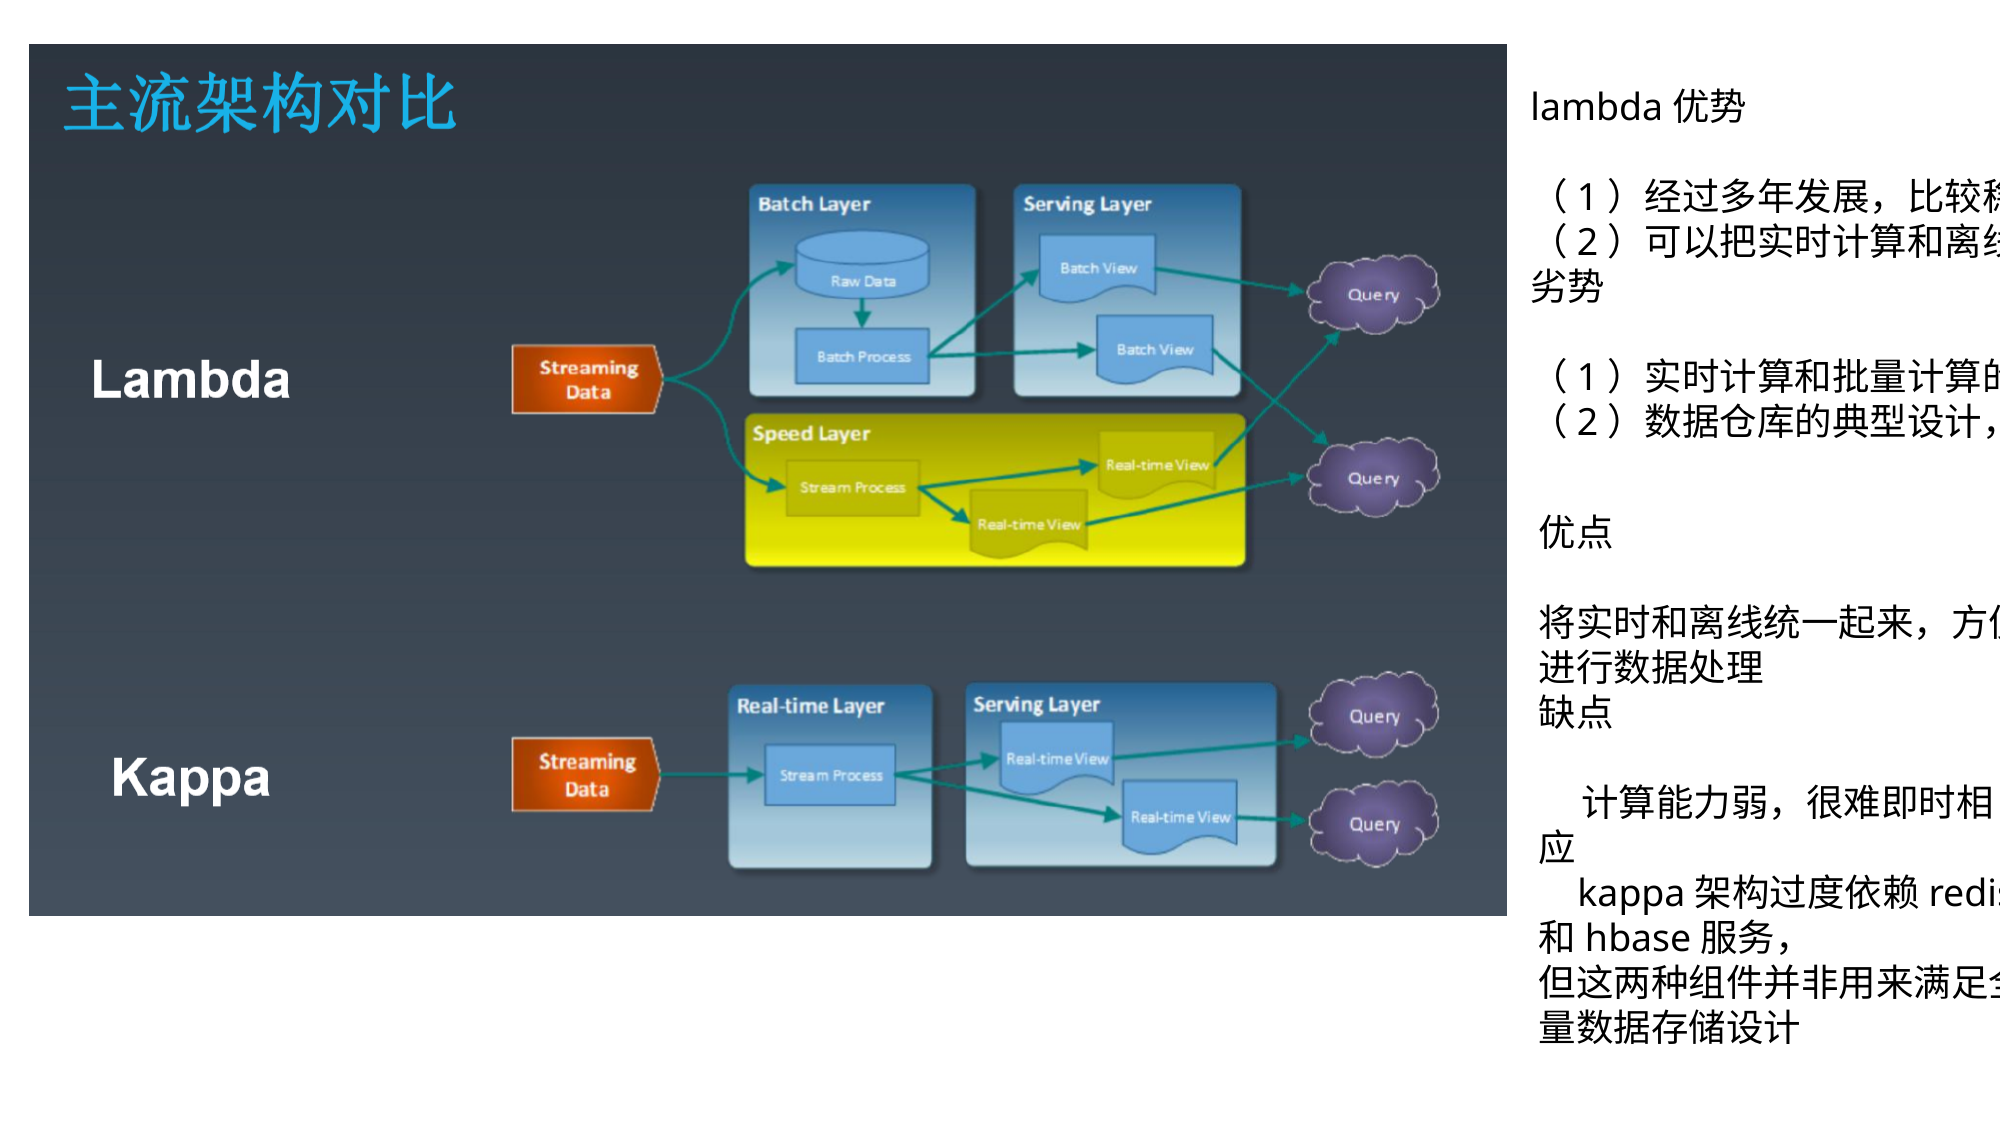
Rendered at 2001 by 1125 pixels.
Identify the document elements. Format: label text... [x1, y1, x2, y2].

text_box lambda优势 （1）经过多年发展，比较稳定，也有比较多的资料可以参考 （2）可以把实时计算和离线计算的高峰分开 劣势 （1）实时计算和批量计算的结果可能不一致 （2）数据仓库的典型设计，会增大存储压力 [1515, 75, 2000, 451]
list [29, 44, 1507, 916]
text_box 优点 将实时和离线统一起来，方便进行数据处理 缺点 计算能力弱，很难即时相应 kappa架构过度依赖redis和hbase服务， 但这两种组件并非用来满足全量数据存储设计 [1523, 501, 2000, 1057]
